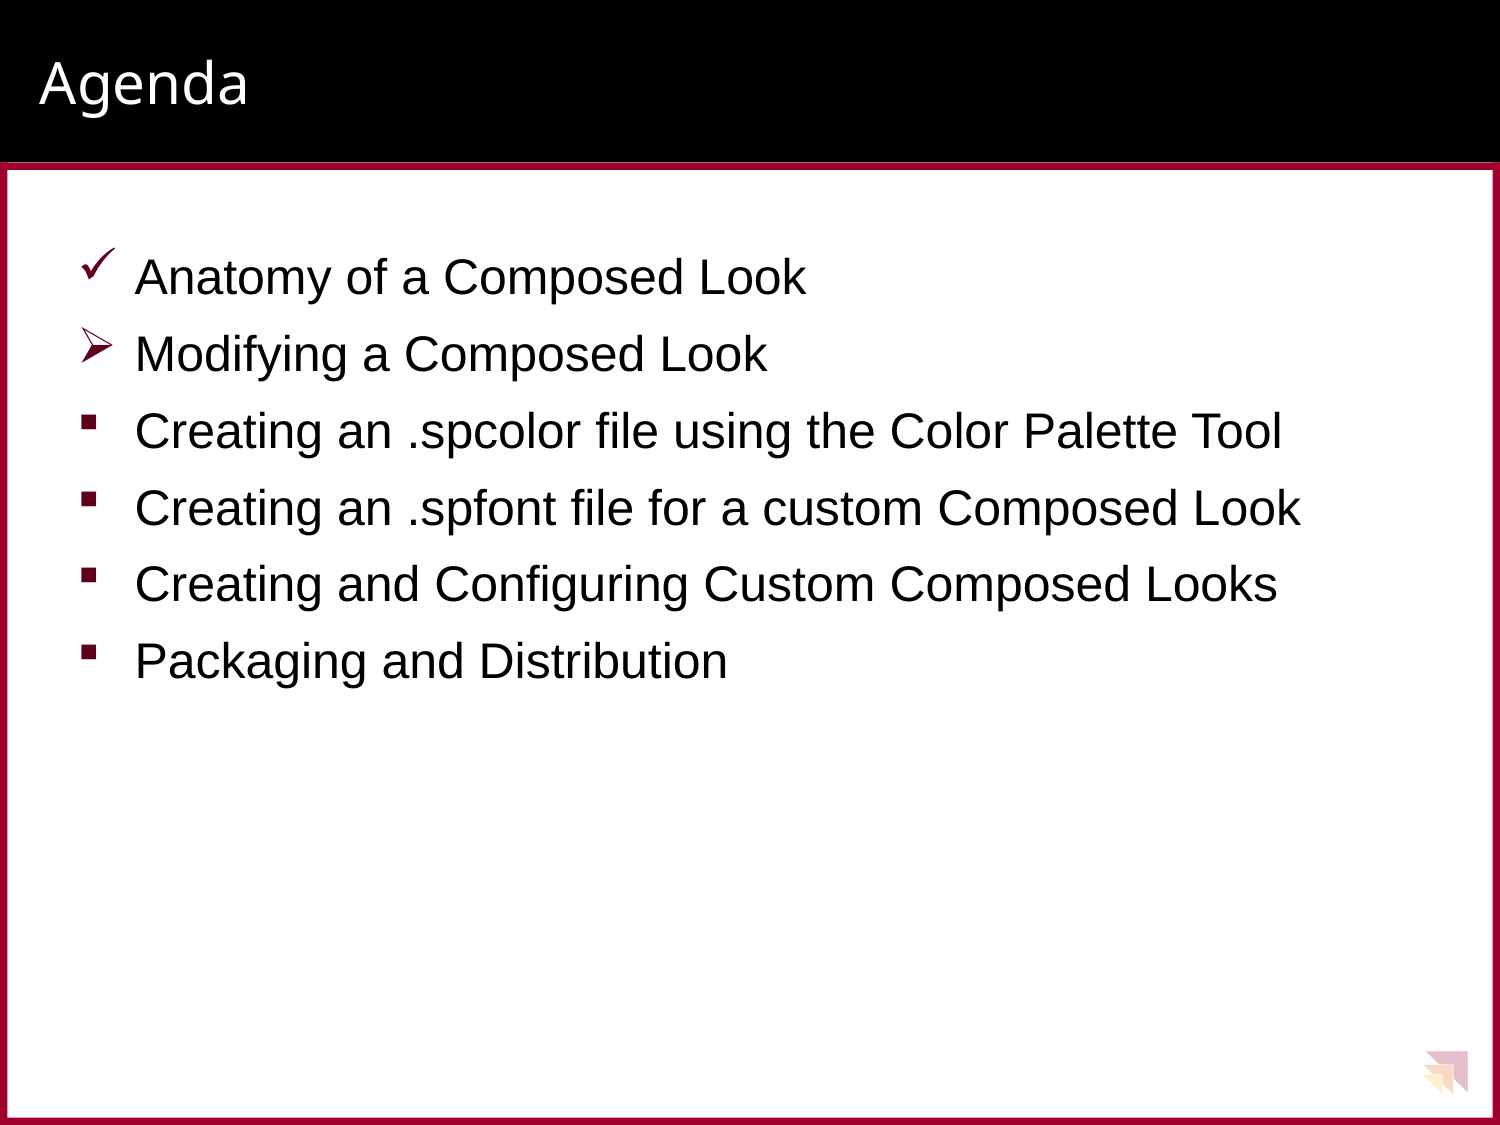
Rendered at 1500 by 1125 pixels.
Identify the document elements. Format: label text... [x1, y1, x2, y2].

title Agenda [24, 12, 1438, 150]
list Anatomy of a Composed Look Modifying a Composed Look Creating an .spcolor file using the Color Palette Tool Creating an .spfont file for a custom Composed Look Creating and Configuring Custom Composed Looks Packaging and Distribution [62, 237, 1438, 1088]
